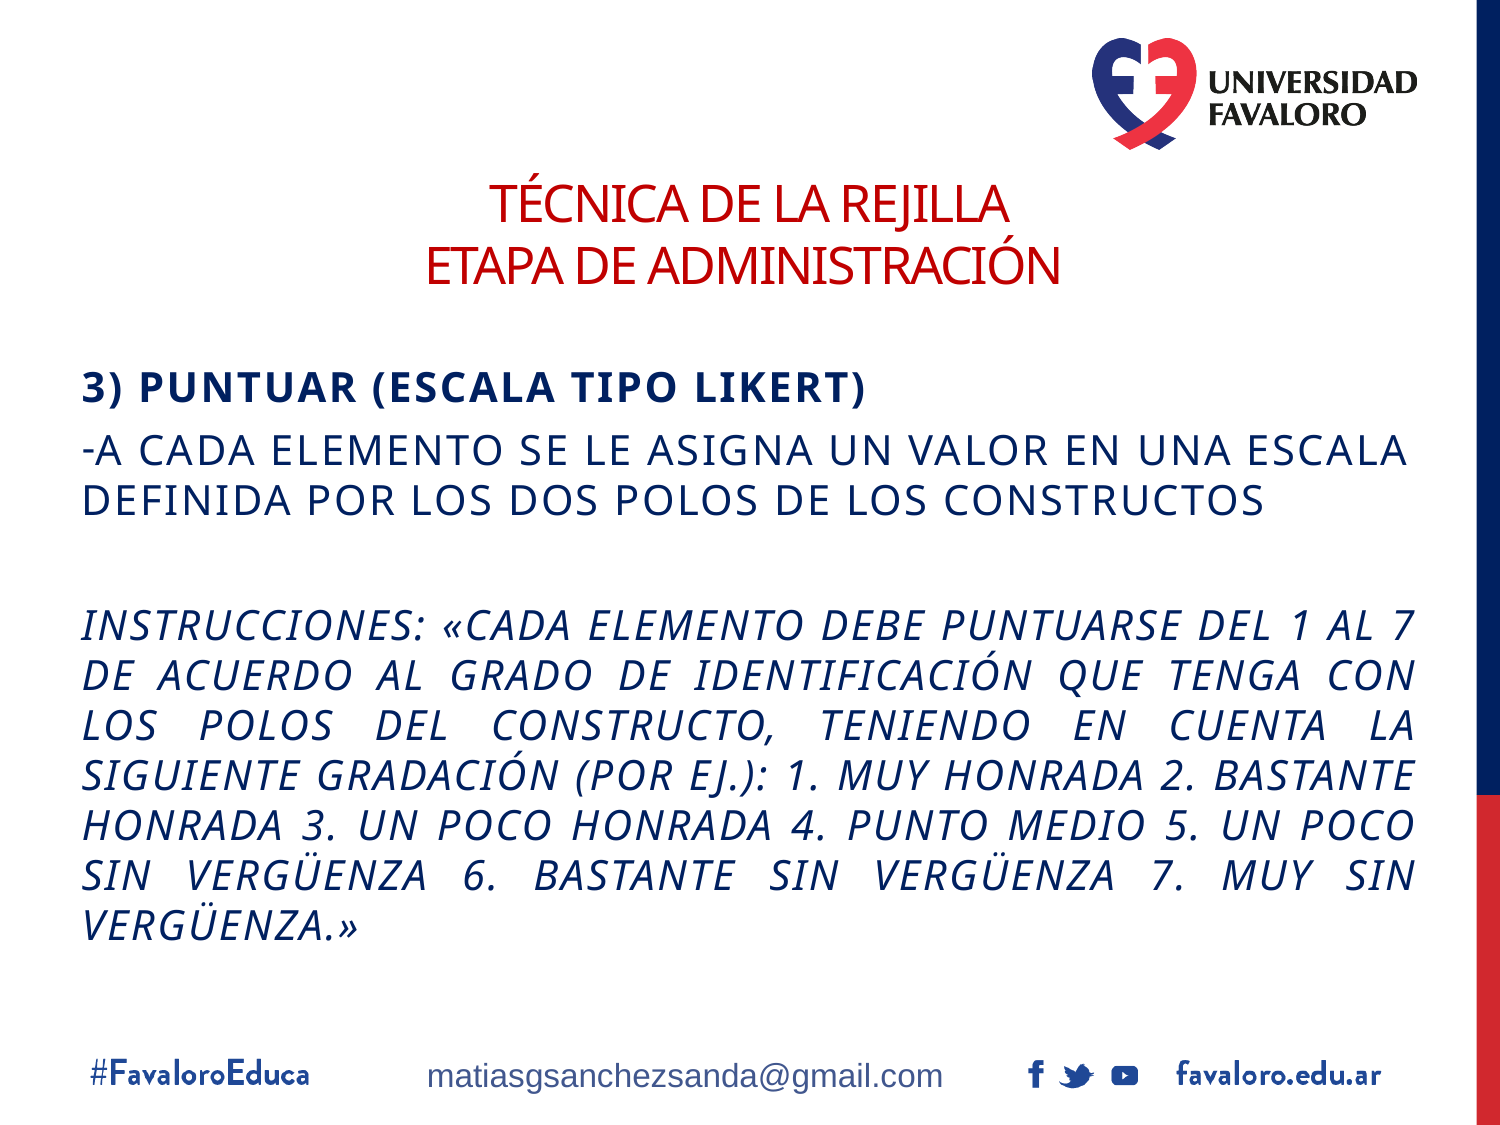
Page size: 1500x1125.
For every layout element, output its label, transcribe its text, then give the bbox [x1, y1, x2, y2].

title Técnica de la rejilla Etapa de administración [111, 162, 1388, 304]
picture [1092, 38, 1417, 150]
text_box matiasgsanchezsanda@gmail.com [419, 1046, 953, 1102]
subtitle 3) Puntuar (escala tipo Likert) A cada elemento se le asigna un valor en una escala definida por los dos polos de los constructos Instrucciones: «Cada elemento debe puntuarse del 1 al 7 de acuerdo al grado de identificación que tenga con los polos del constructo, teniendo en cuenta la siguiente gradación (por ej.): 1. Muy honrada 2. Bastante Honrada 3. Un poco honrada 4. PUNTO MEDIO 5. Un poco sin vergüenza 6. Bastante sin vergüenza 7. Muy sin vergüenza.» [73, 352, 1427, 1125]
